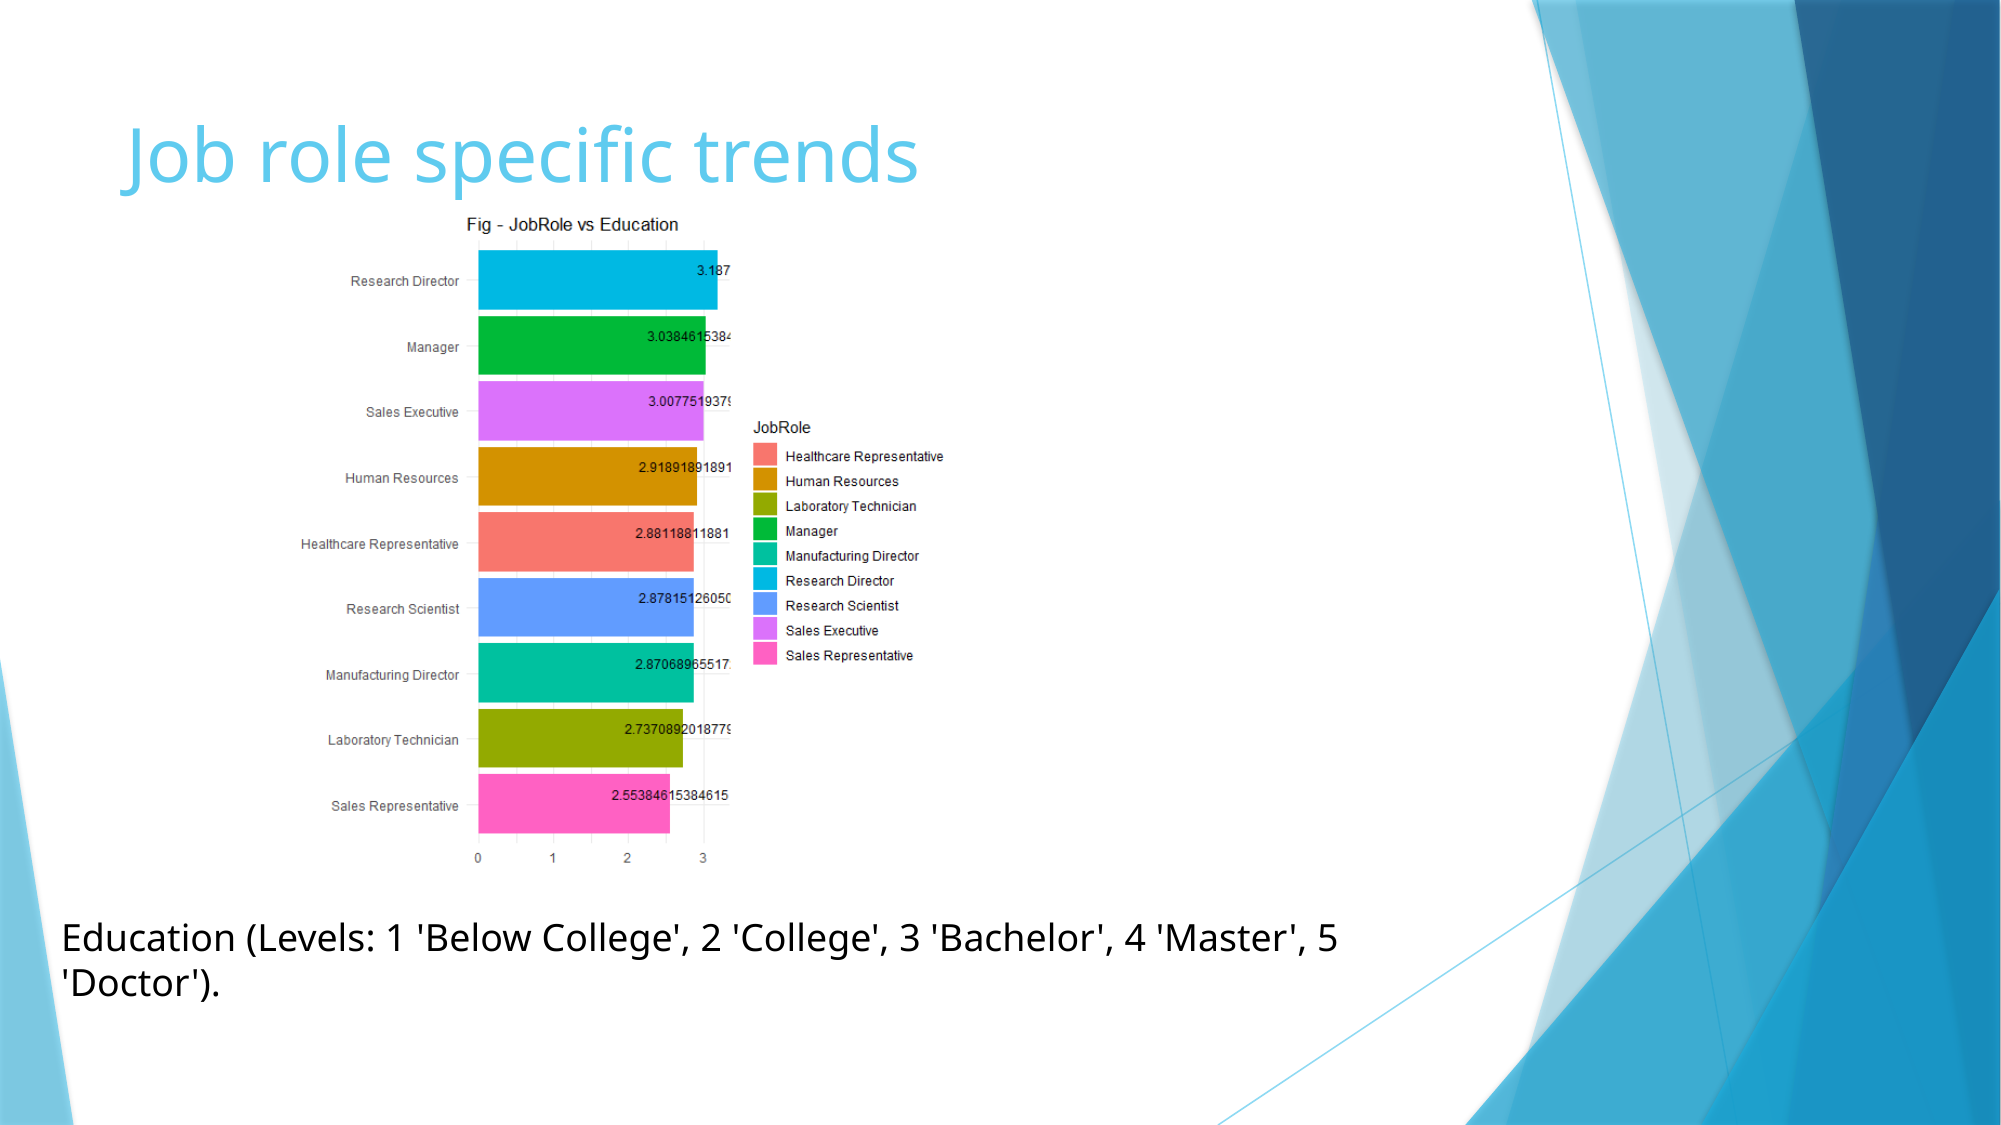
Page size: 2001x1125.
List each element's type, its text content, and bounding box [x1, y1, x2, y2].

text_box Education (Levels: 1 'Below College', 2 'College', 3 'Bachelor', 4 'Master', 5 'Doctor'). [46, 906, 1522, 1012]
title Job role specific trends [111, 99, 1522, 317]
picture [273, 207, 961, 893]
